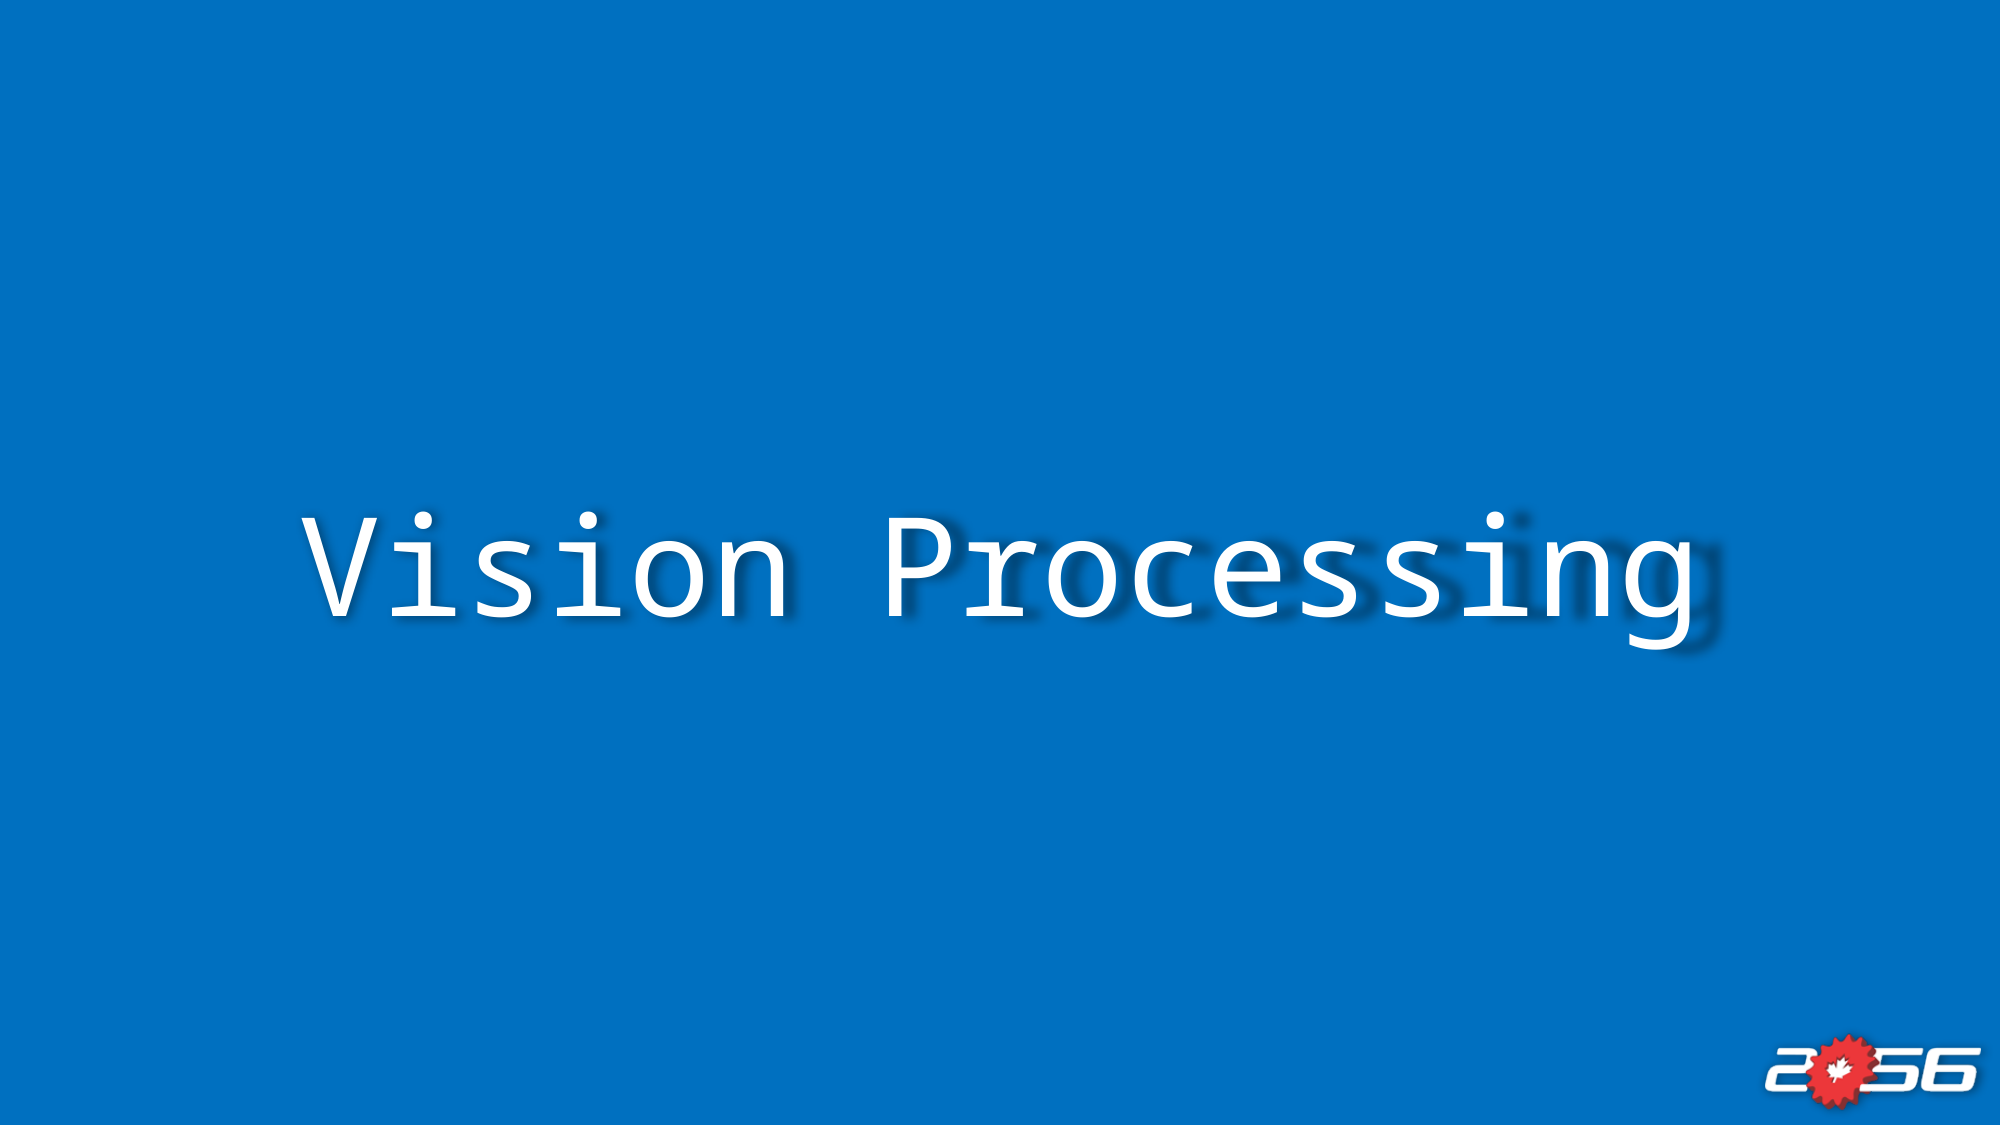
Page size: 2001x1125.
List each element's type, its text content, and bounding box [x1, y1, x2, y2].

text_box Vision Processing [234, 471, 1766, 652]
picture [1764, 1023, 1982, 1121]
